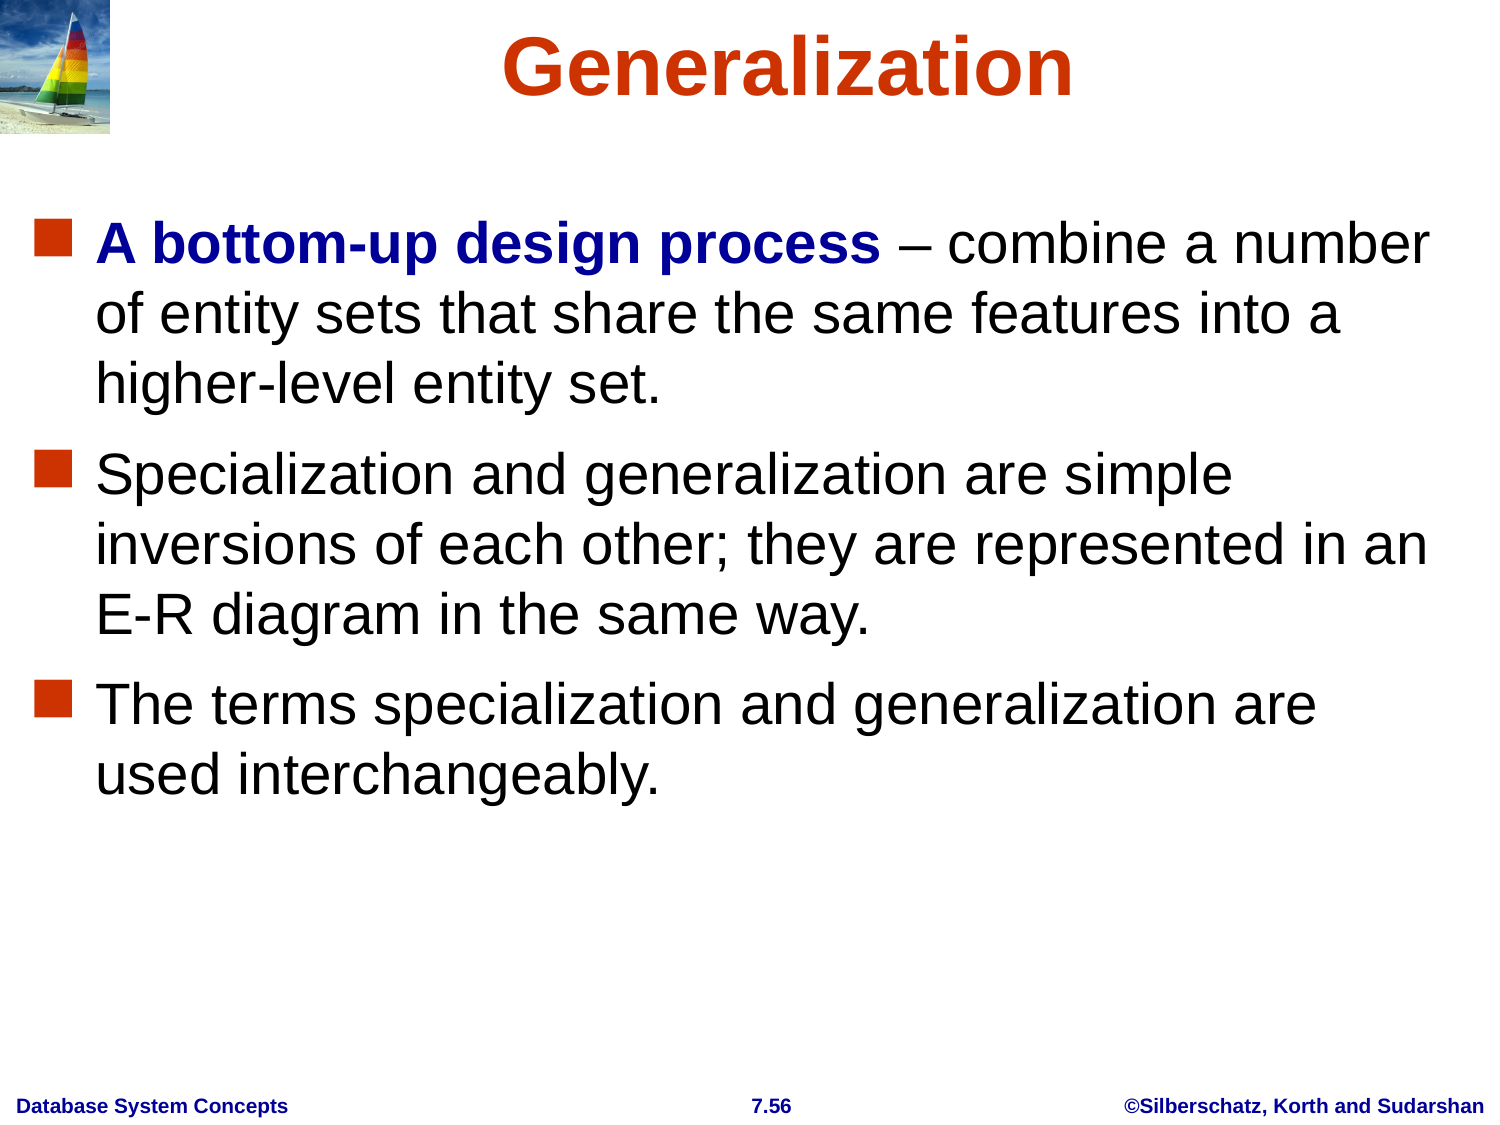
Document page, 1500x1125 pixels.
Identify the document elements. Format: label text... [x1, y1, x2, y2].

picture [0, 0, 110, 134]
list A bottom-up design process – combine a number of entity sets that share the same features into a higher-level entity set. Specialization and generalization are simple inversions of each other; they are represented in an E-R diagram in the same way. The terms specialization and generalization are used interchangeably. [23, 197, 1469, 979]
title Generalization [125, 18, 1452, 120]
